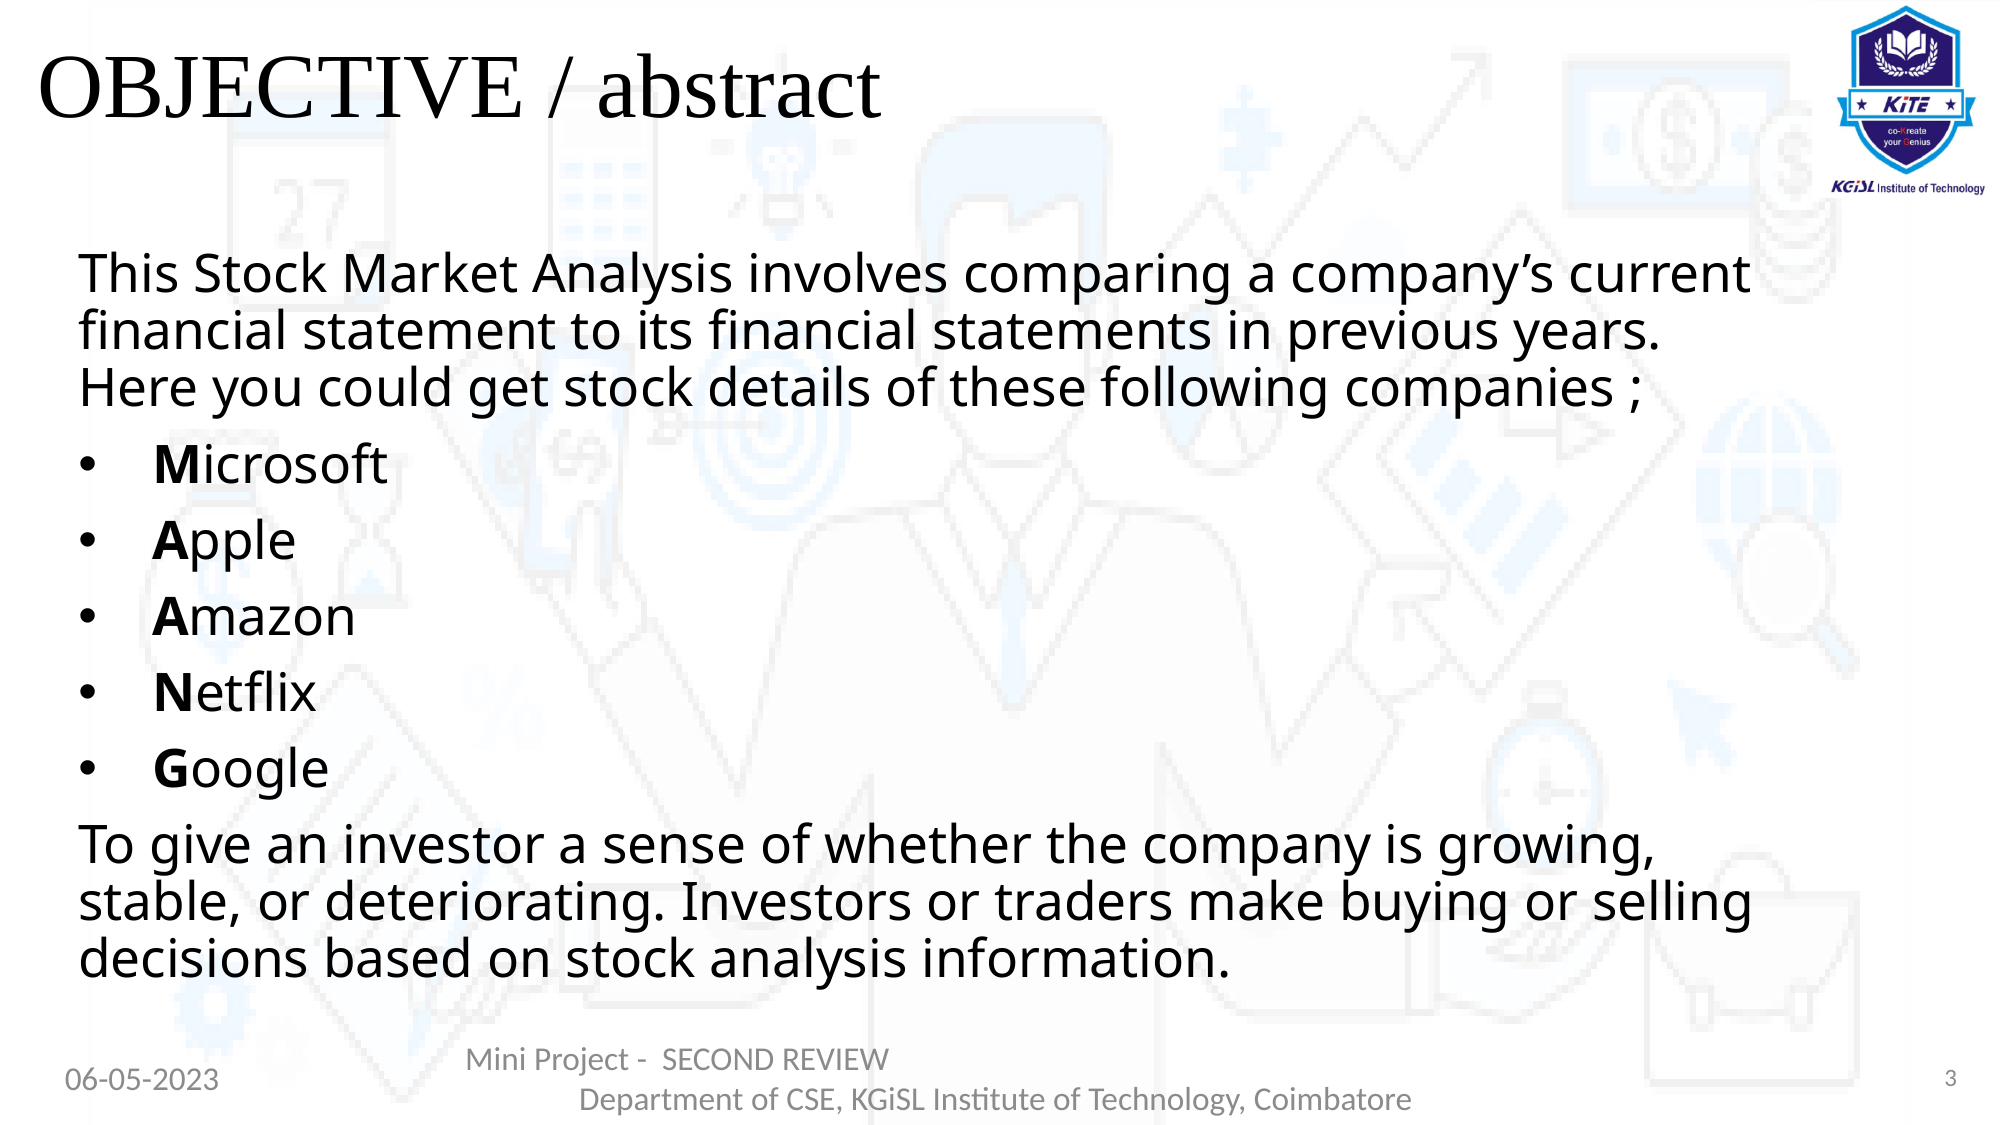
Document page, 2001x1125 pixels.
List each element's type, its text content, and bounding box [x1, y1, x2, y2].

footer Mini Project - SECOND REVIEW Department of CSE, KGiSL Institute of Technology, Coimbatore [444, 1047, 1555, 1108]
slide_number 3 [1880, 1046, 1973, 1107]
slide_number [49, 1047, 268, 1108]
list This Stock Market Analysis involves comparing a company’s current financial statement to its financial statements in previous years. Here you could get stock details of these following companies ; Microsoft Apple Amazon Netflix Google To give an investor a sense of whether the company is growing, stable, or deteriorating. Investors or traders make buying or selling decisions based on stock analysis information. [49, 156, 1775, 1018]
title OBJECTIVE / abstract [22, 18, 1748, 157]
picture [1812, 0, 2000, 198]
